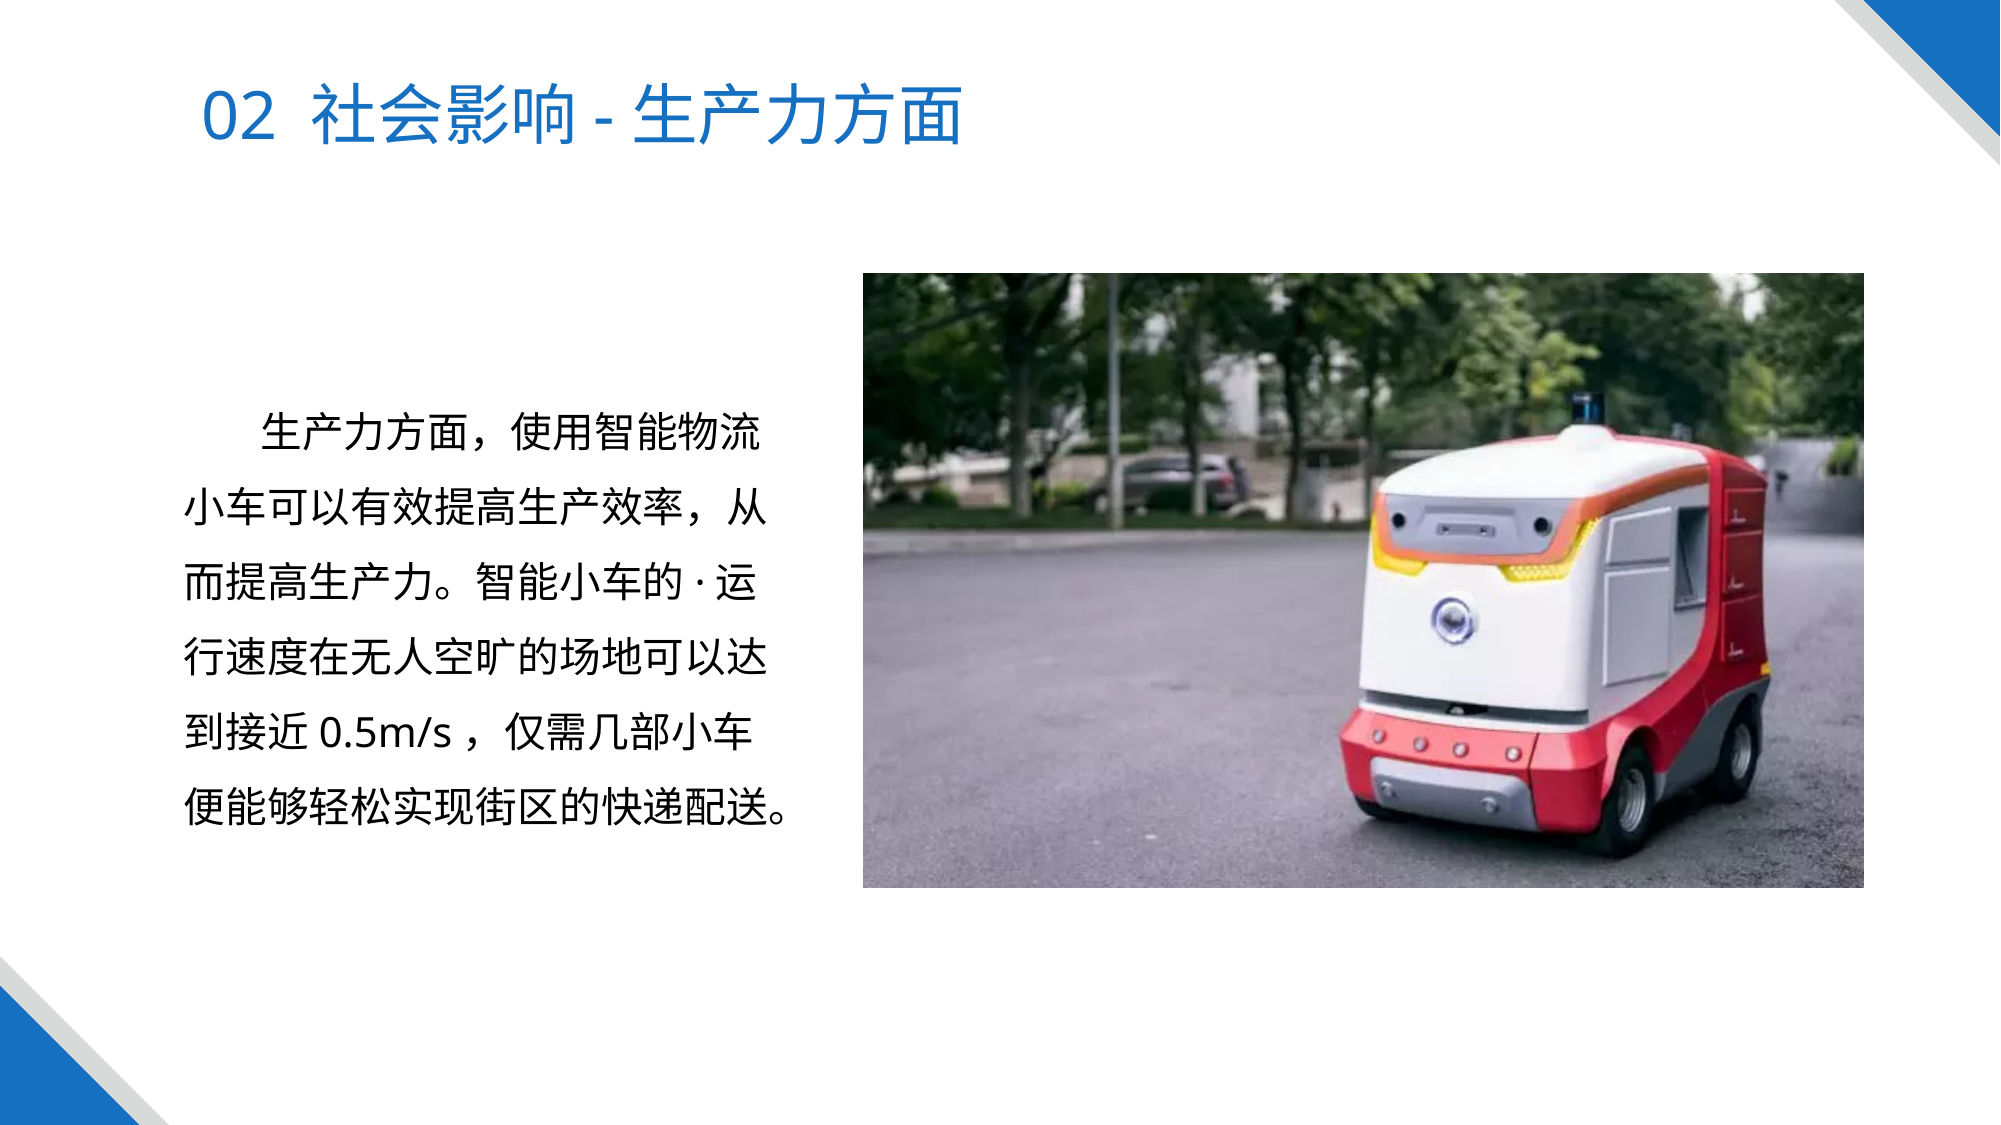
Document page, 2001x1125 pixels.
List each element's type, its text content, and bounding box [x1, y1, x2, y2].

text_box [0, 956, 169, 1125]
text_box 02 社会影响-生产力方面 [139, 65, 1027, 160]
text_box 生产力方面，使用智能物流小车可以有效提高生产效率，从而提高生产力。智能小车的·运行速度在无人空旷的场地可以达到接近0.5m/s，仅需几部小车便能够轻松实现街区的快递配送。 [168, 373, 788, 838]
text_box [1834, 0, 2000, 166]
picture [863, 273, 1864, 888]
